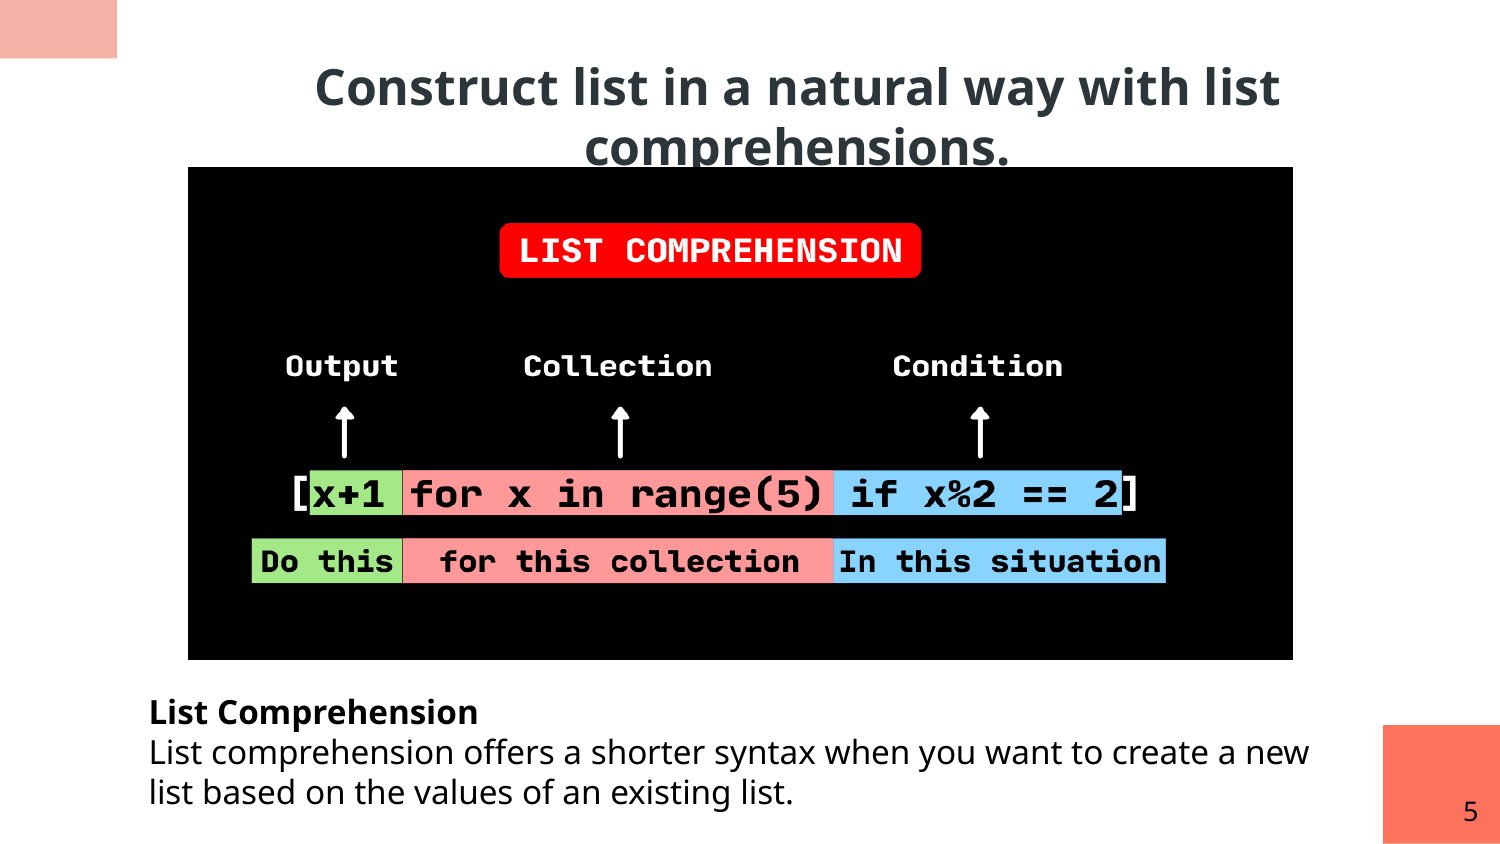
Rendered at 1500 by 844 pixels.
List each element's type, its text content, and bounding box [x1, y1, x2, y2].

picture [187, 167, 1294, 660]
text_box List Comprehension List comprehension offers a shorter syntax when you want to create a new list based on the values of an existing list. [133, 683, 1347, 819]
title Construct list in a natural way with list comprehensions. [140, 38, 1455, 192]
slide_number 5 [1403, 779, 1494, 844]
